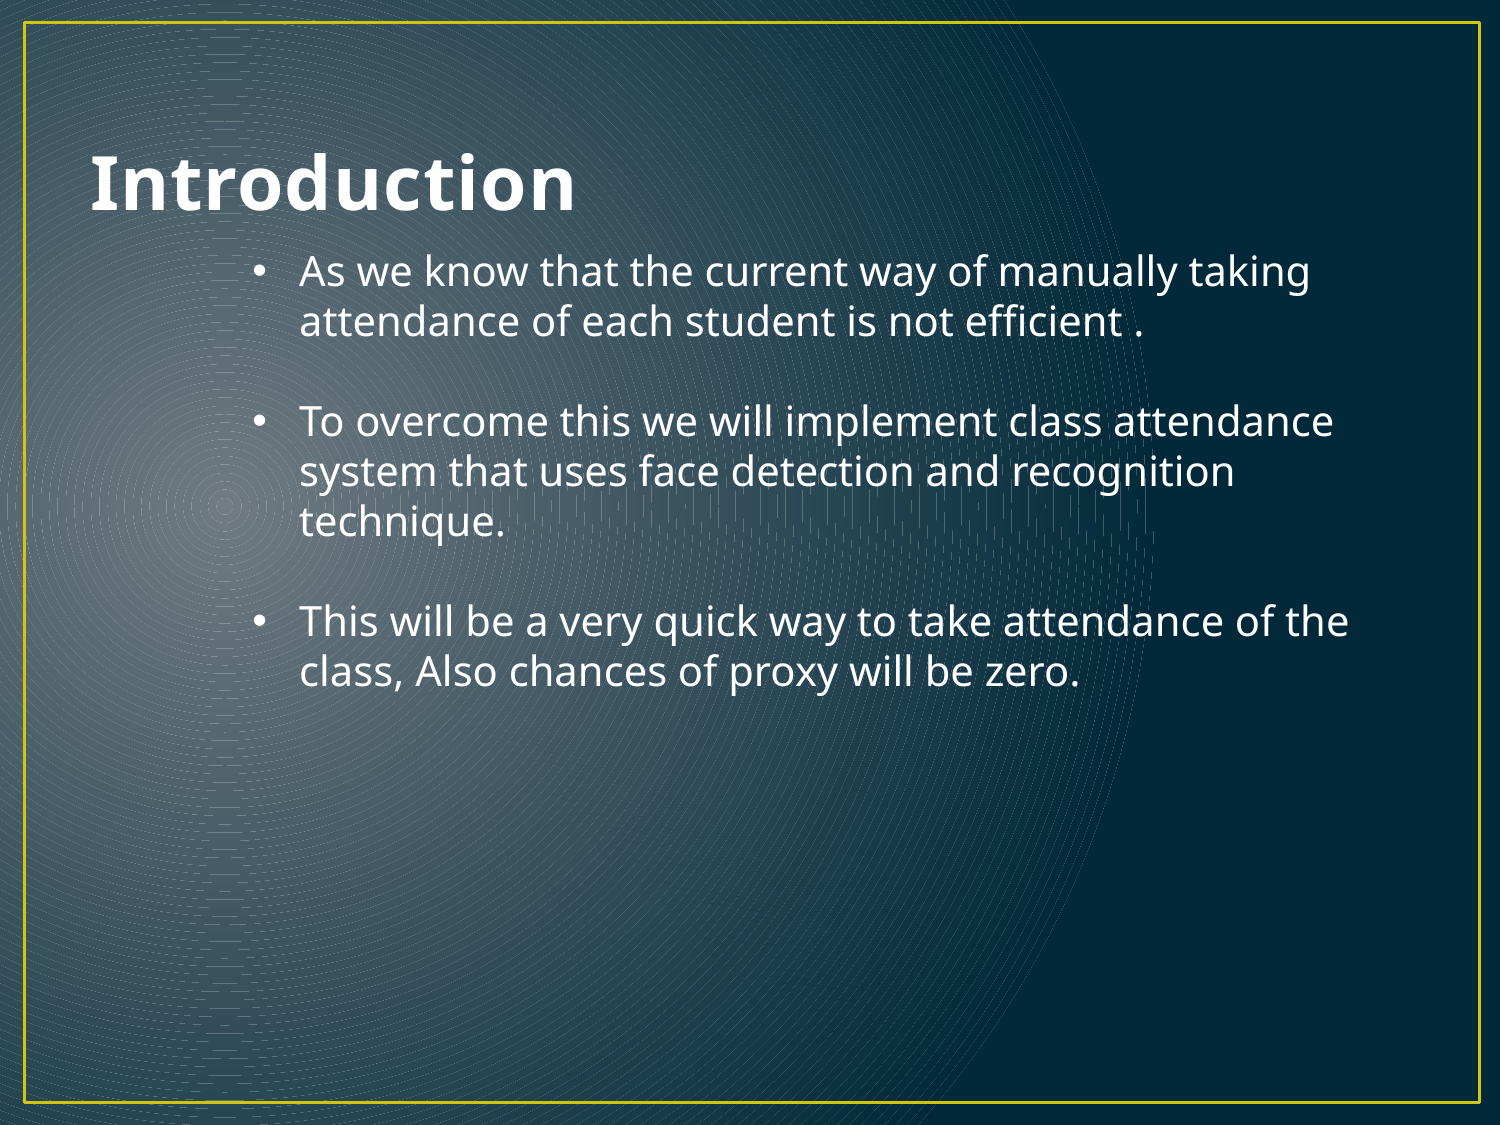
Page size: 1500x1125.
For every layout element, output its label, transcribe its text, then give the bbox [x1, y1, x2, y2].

title Introduction [75, 45, 1425, 233]
text_box As we know that the current way of manually taking attendance of each student is not efficient . To overcome this we will implement class attendance system that uses face detection and recognition technique. This will be a very quick way to take attendance of the class, Also chances of proxy will be zero. [237, 237, 1450, 703]
